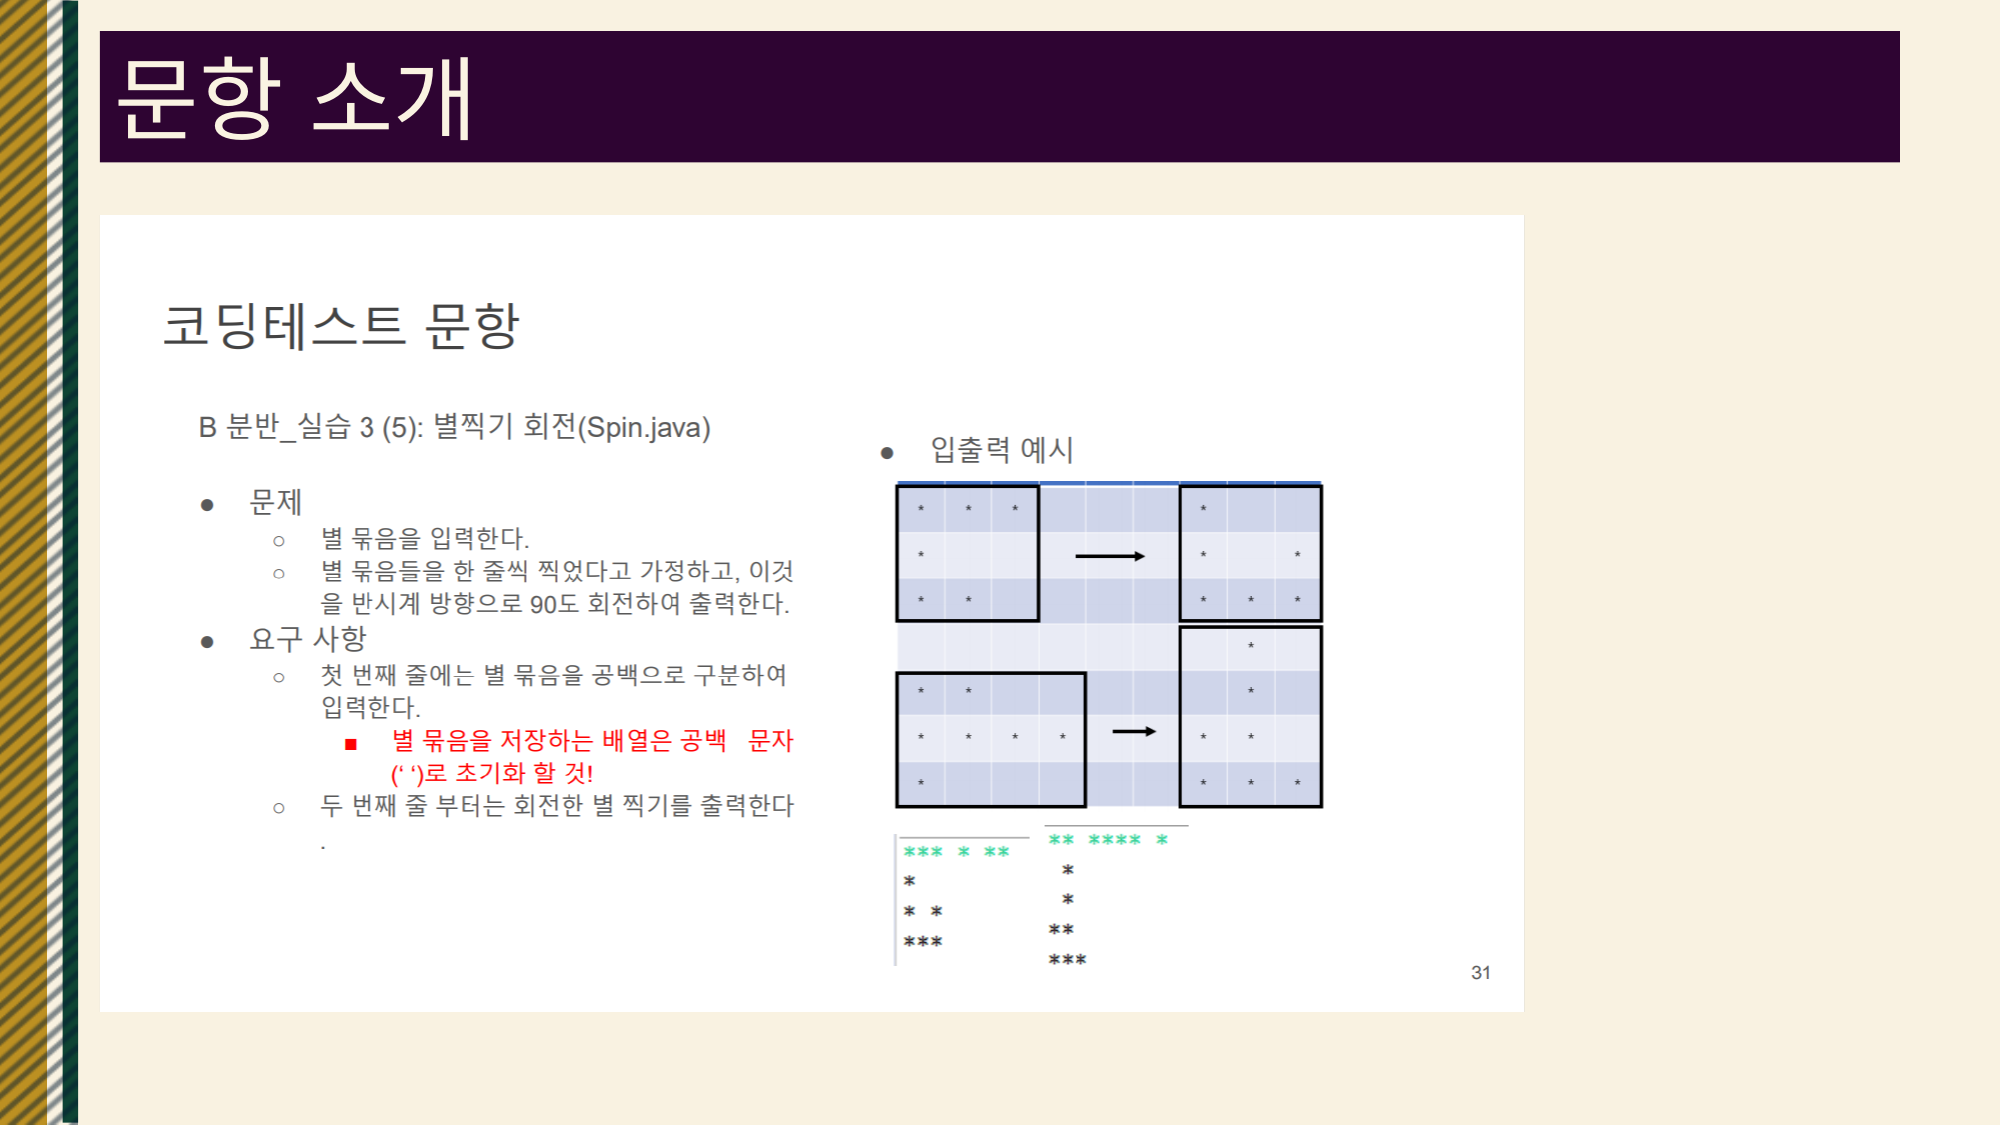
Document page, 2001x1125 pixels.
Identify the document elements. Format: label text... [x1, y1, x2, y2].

picture [99, 214, 1526, 1013]
title 문항 소개 [99, 31, 1900, 163]
picture [0, 0, 78, 1125]
